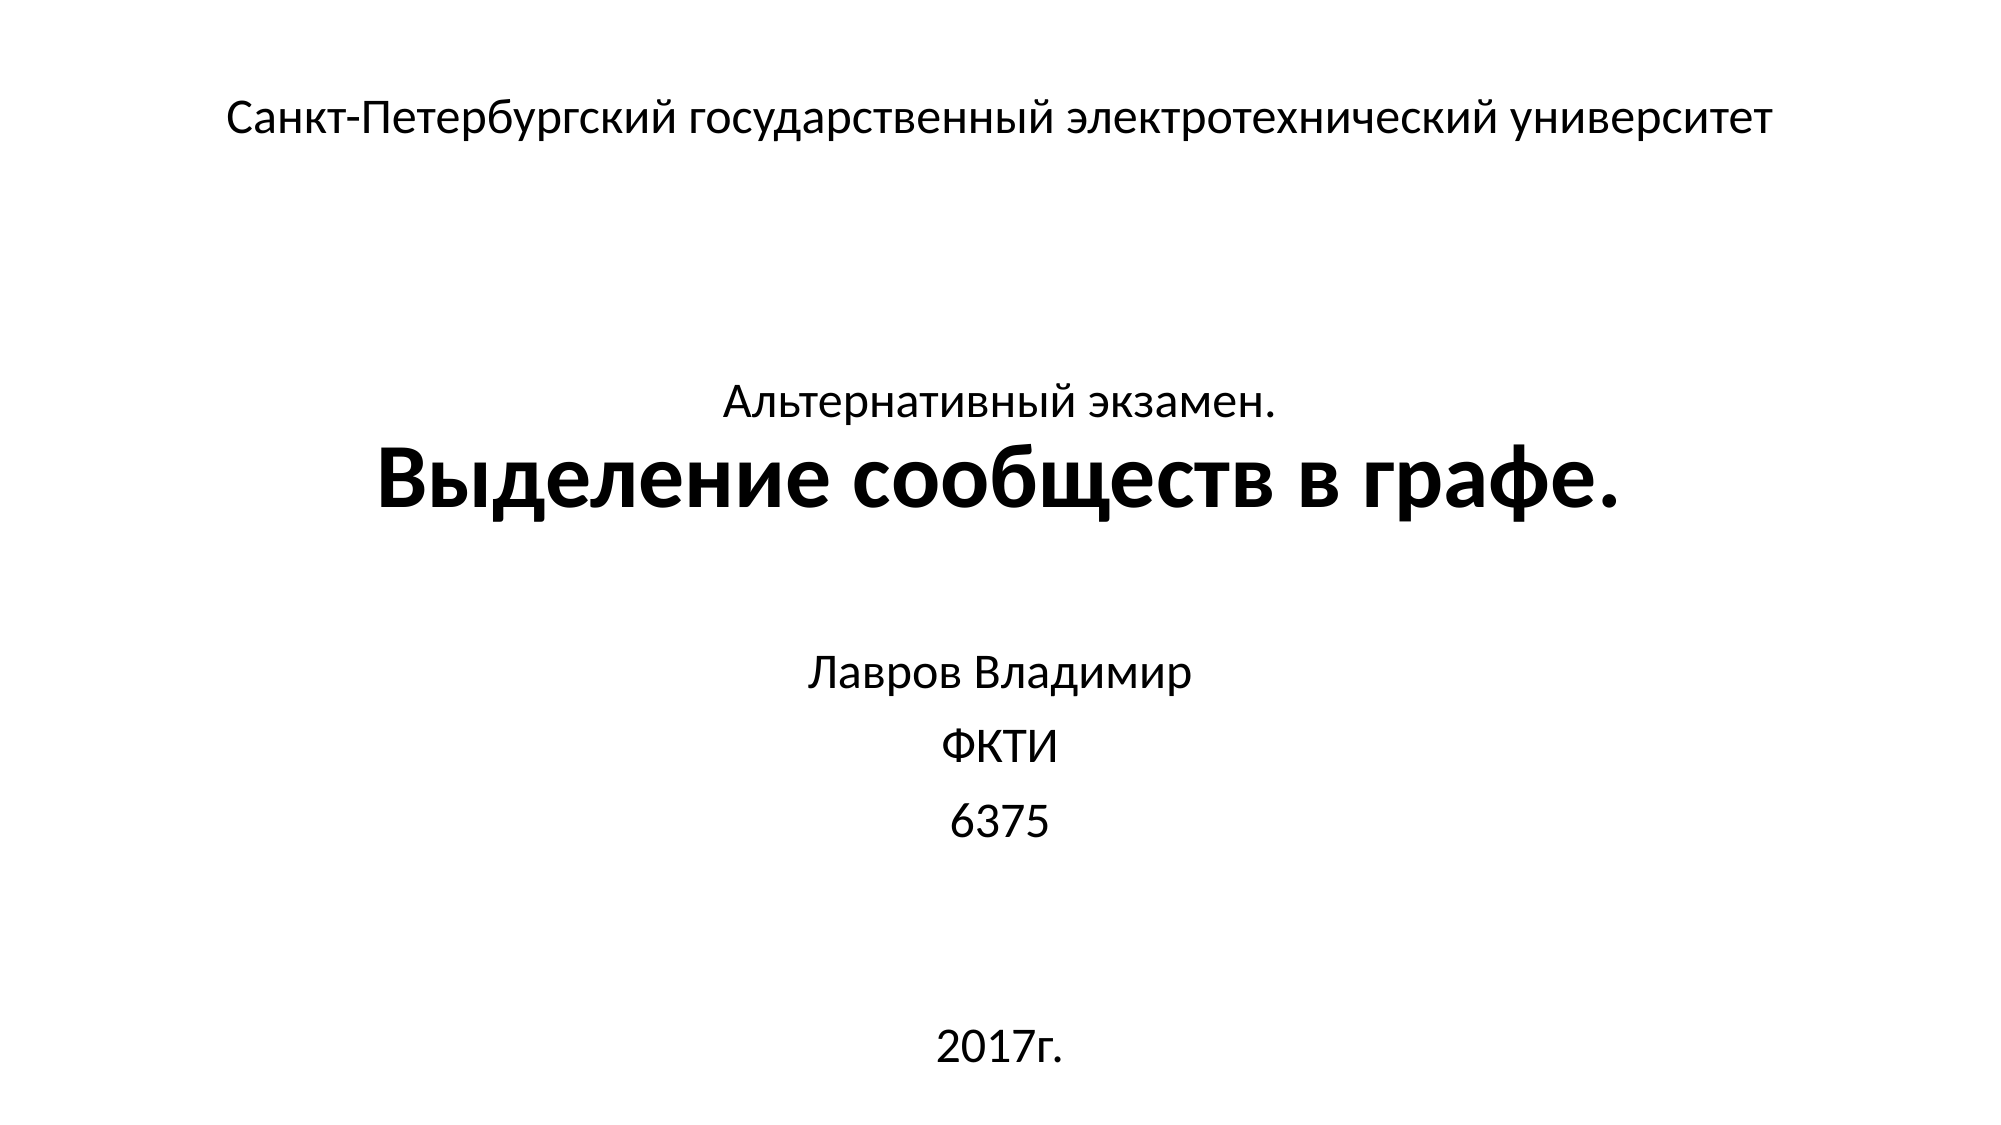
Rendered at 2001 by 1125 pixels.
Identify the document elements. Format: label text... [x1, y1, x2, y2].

title Альтернативный экзамен. Выделение сообществ в графе. [249, 361, 1750, 535]
subtitle Лавров Владимир ФКТИ 6375 2017г. [249, 637, 1750, 1097]
text_box Санкт-Петербургский государственный электротехнический университет [154, 76, 1846, 151]
